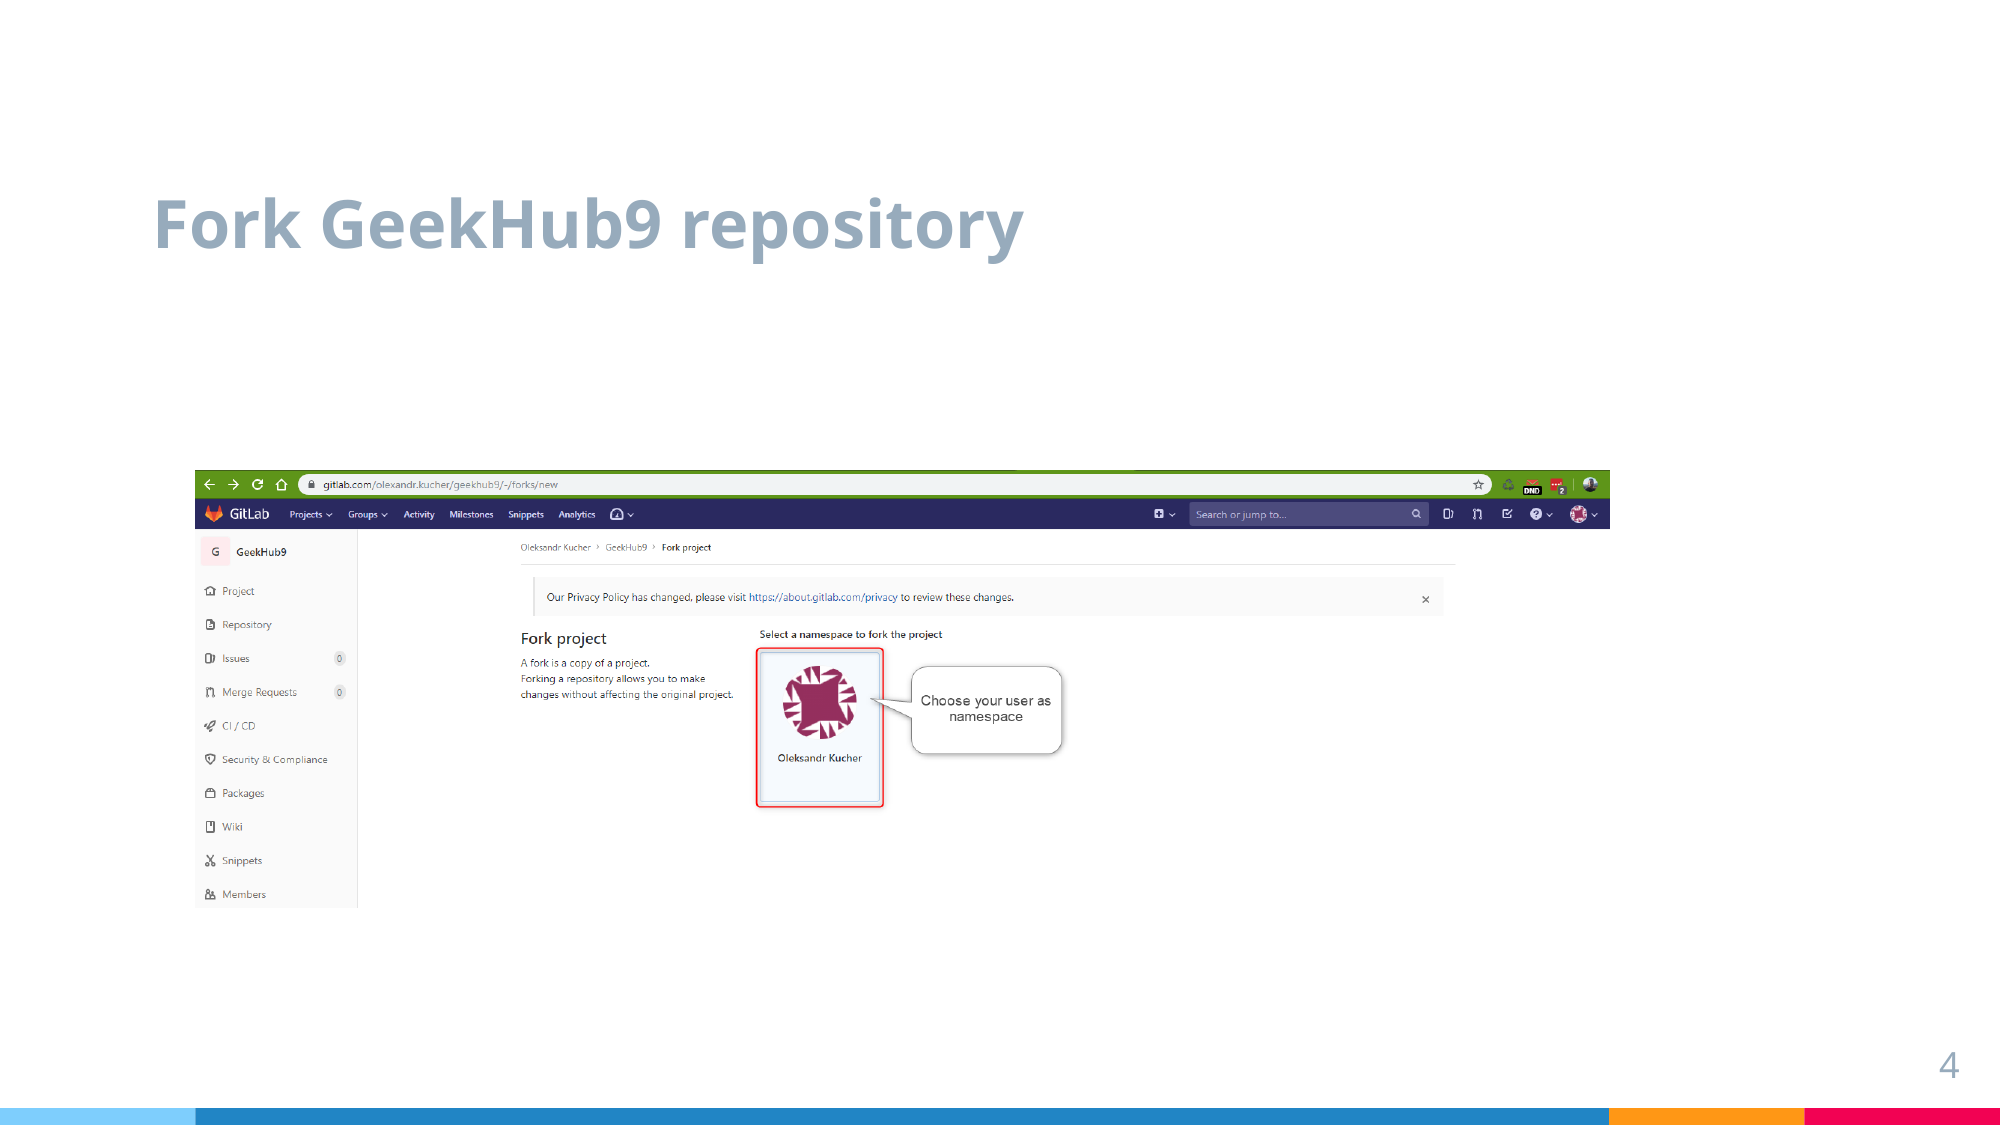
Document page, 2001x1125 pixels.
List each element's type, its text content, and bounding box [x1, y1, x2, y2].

title Fork GeekHub9 repository [137, 59, 1863, 278]
slide_number 4 [1854, 1027, 1975, 1096]
picture [195, 469, 1610, 908]
